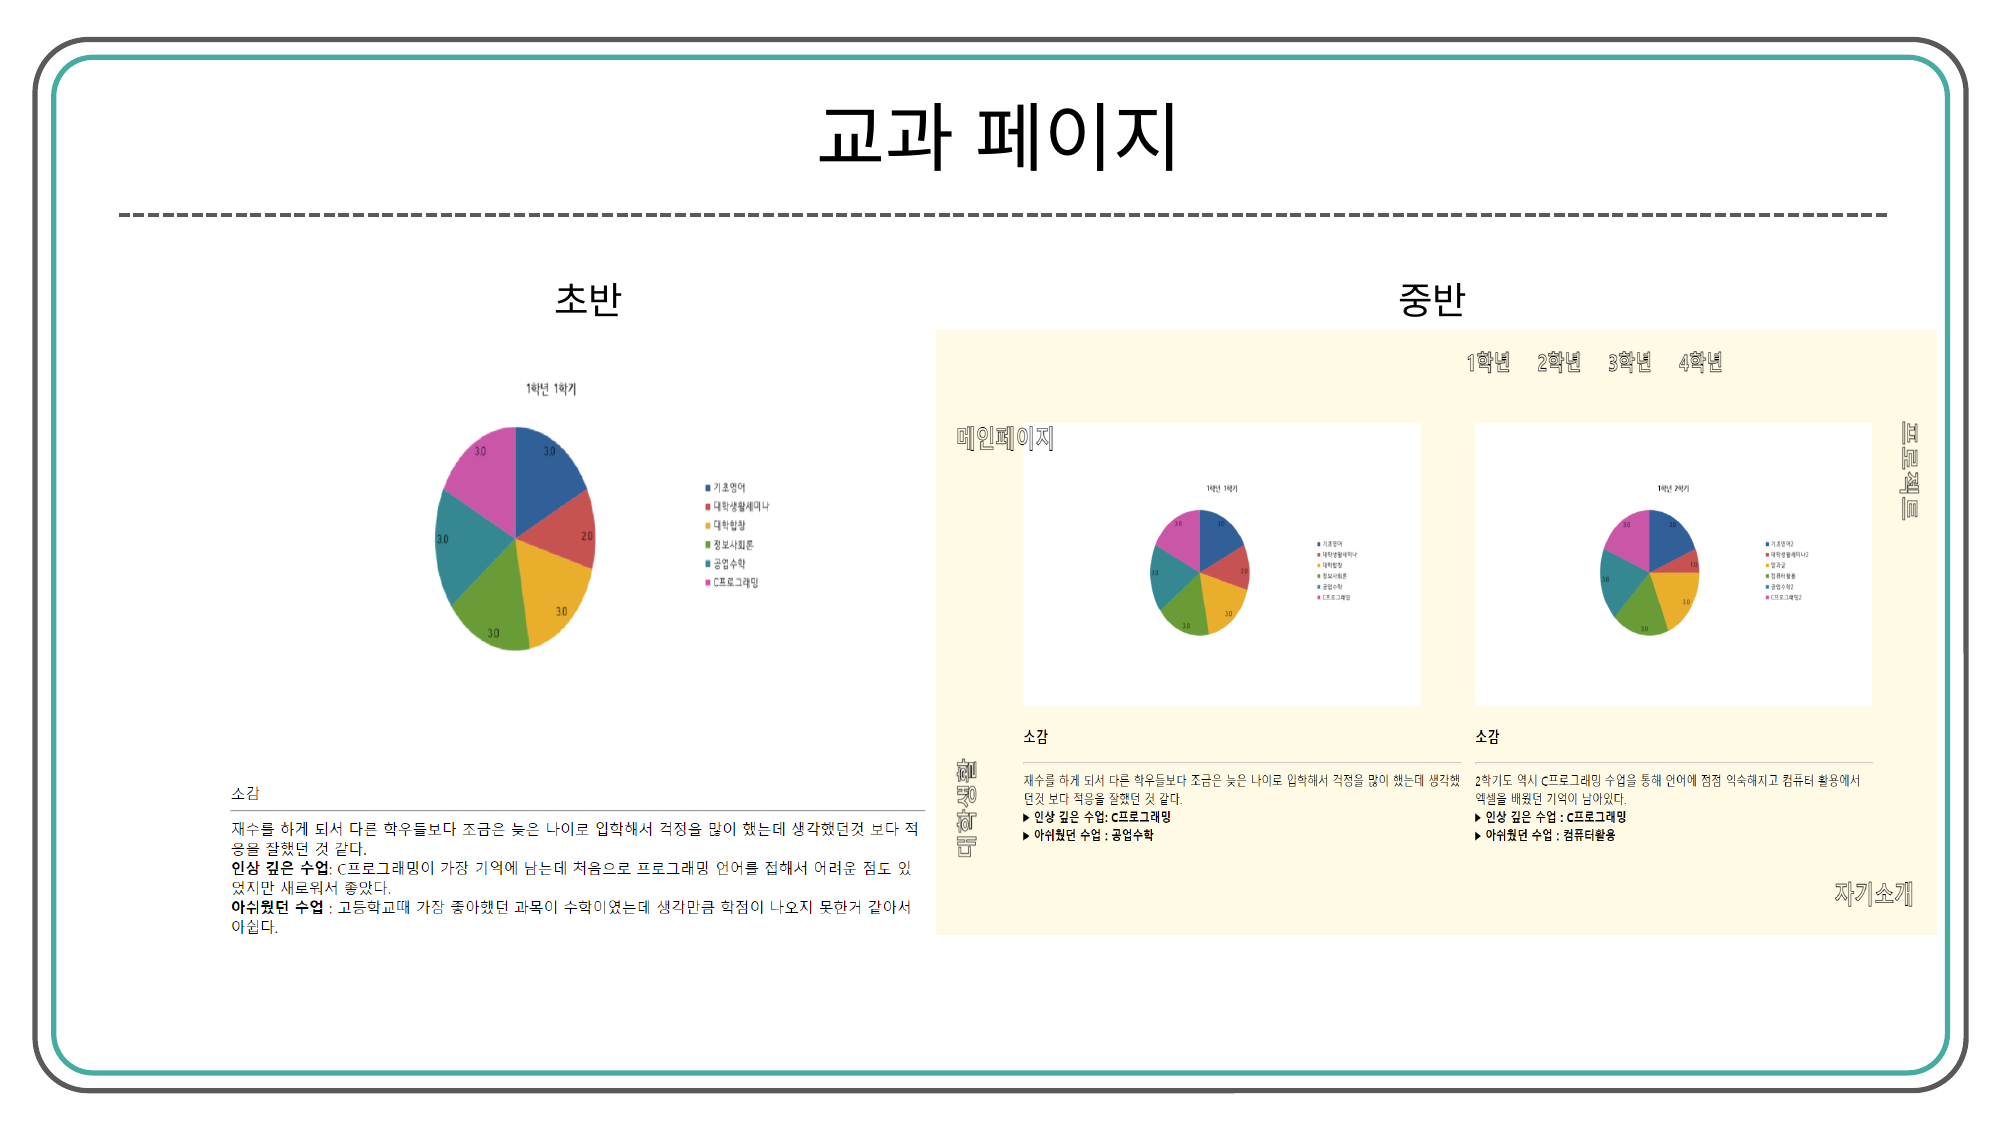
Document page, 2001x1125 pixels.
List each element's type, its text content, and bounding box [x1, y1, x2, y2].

picture [222, 335, 926, 953]
text_box 교과 페이지 [802, 82, 1198, 188]
text_box 초반 [435, 269, 782, 330]
picture [936, 330, 1937, 935]
text_box 중반 [1290, 269, 1637, 330]
text_box [33, 38, 1968, 1092]
